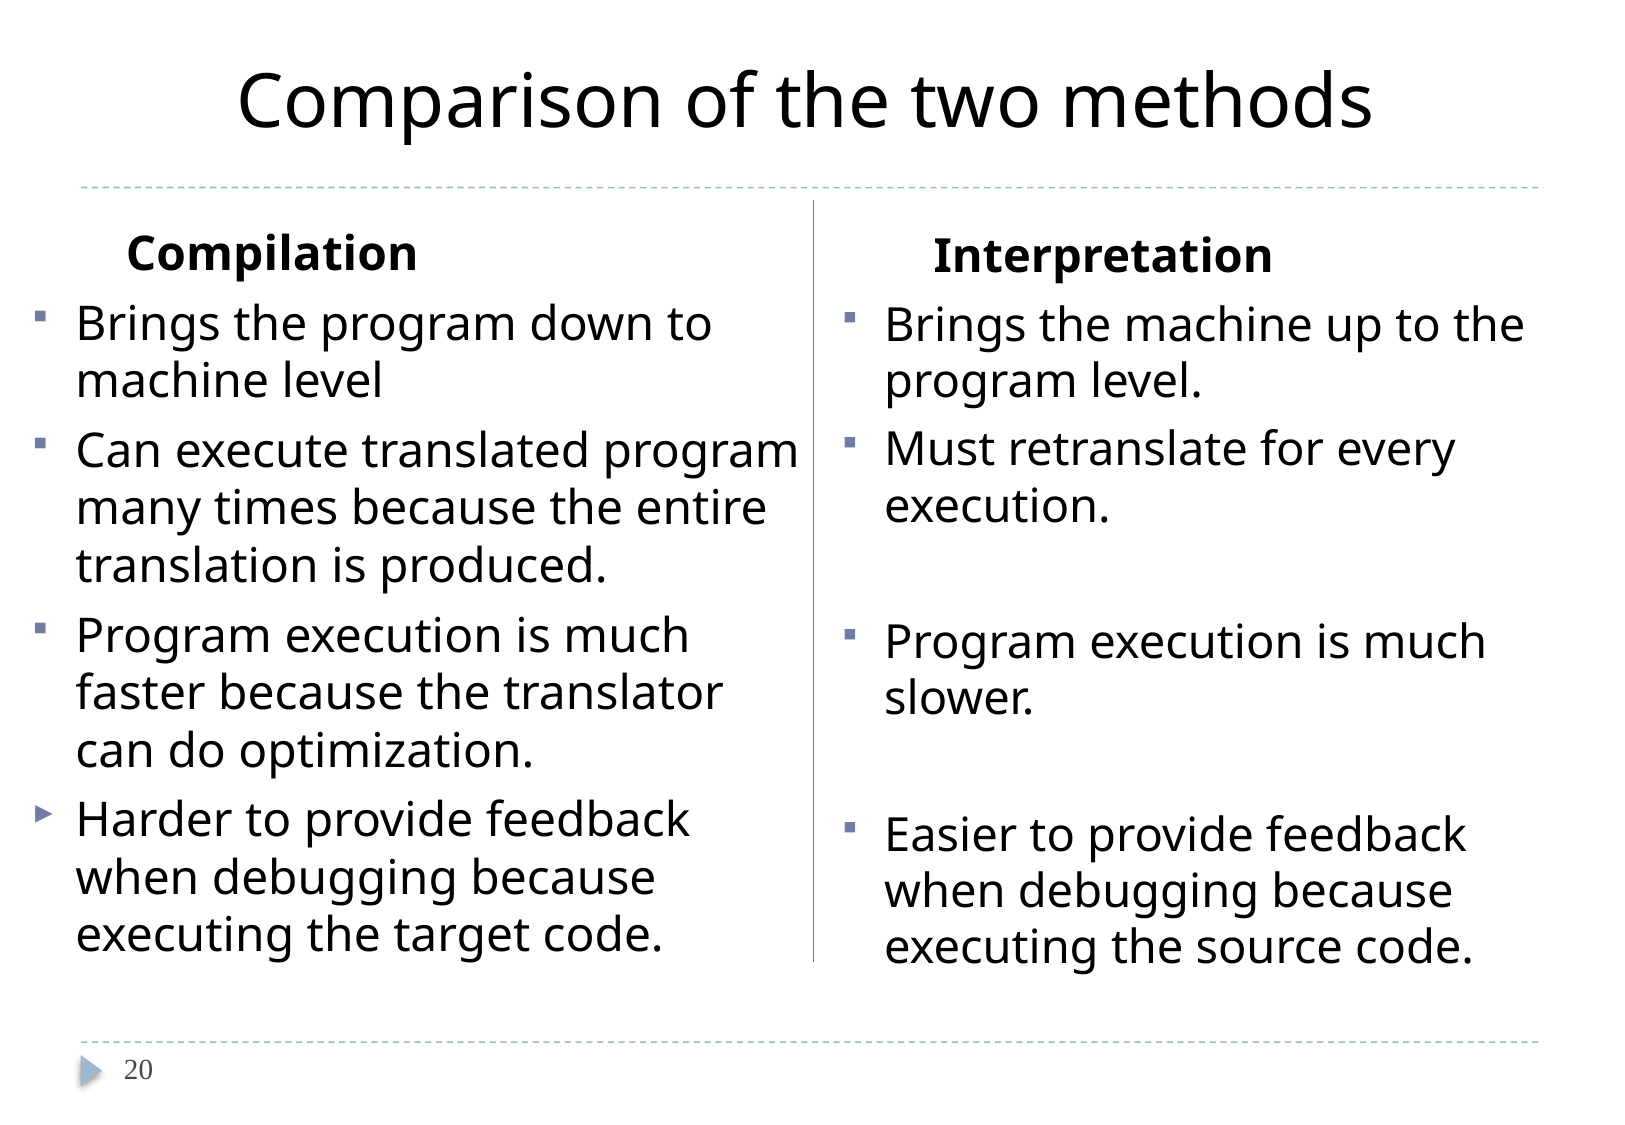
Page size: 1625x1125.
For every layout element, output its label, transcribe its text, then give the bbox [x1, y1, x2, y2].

list Interpretation Brings the machine up to the program level. Must re­translate for every execution. Program execution is much slower. Easier to provide feedback when debugging because executing the source code. [826, 218, 1614, 981]
slide_number 20 [108, 1042, 461, 1103]
list Compilation Brings the program down to machine level Can execute translated program many times because the entire translation is produced. Program execution is much faster because the translator can do optimization. Harder to provide feedback when debugging because executing the target code. [17, 215, 818, 978]
title Comparison of the two methods [125, 37, 1506, 150]
